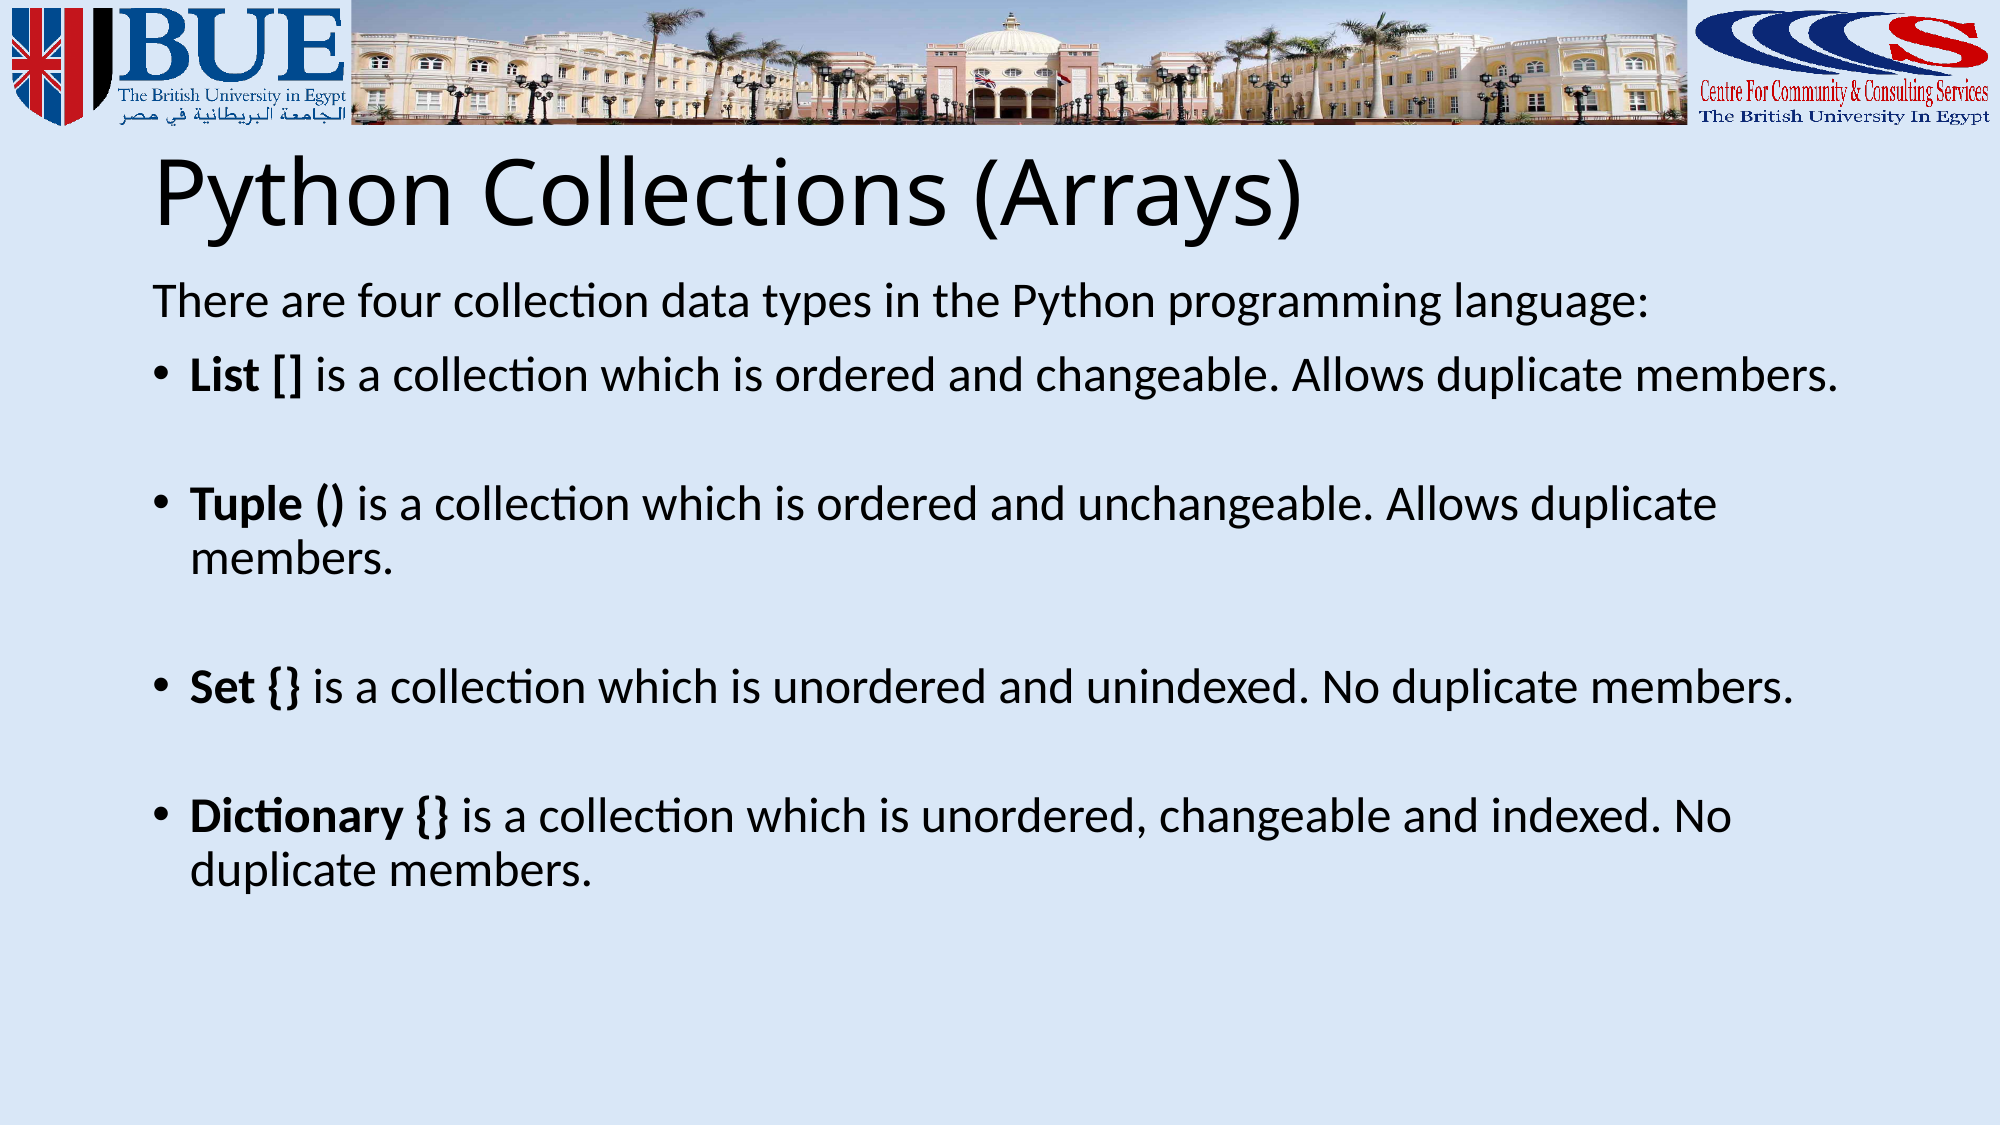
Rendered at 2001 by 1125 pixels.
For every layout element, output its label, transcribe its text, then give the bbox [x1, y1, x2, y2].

list There are four collection data types in the Python programming language: List [] is a collection which is ordered and changeable. Allows duplicate members. Tuple () is a collection which is ordered and unchangeable. Allows duplicate members. Set {} is a collection which is unordered and unindexed. No duplicate members. Dictionary {} is a collection which is unordered, changeable and indexed. No duplicate members. [137, 266, 1863, 1014]
title Python Collections (Arrays) [137, 127, 1863, 265]
picture [6, 0, 2000, 137]
